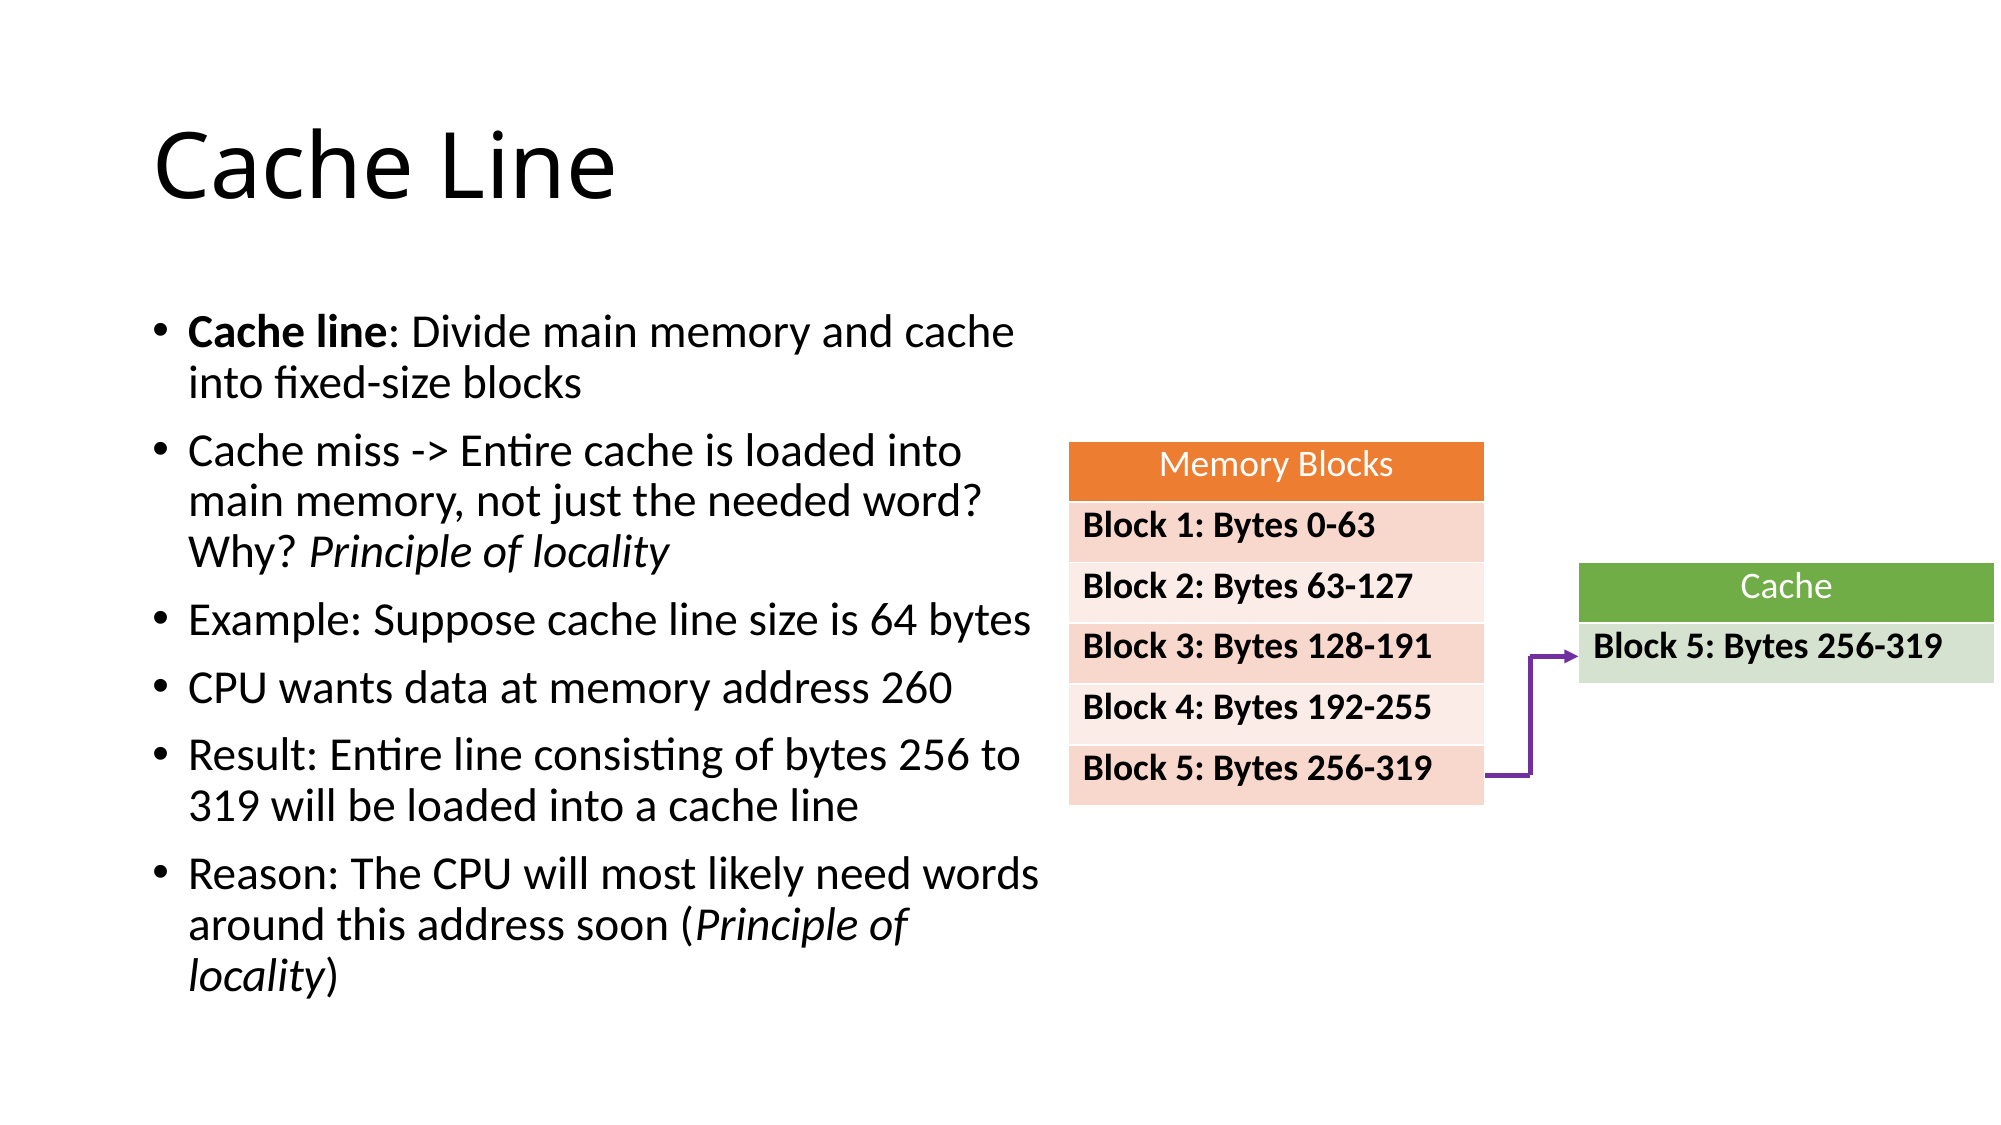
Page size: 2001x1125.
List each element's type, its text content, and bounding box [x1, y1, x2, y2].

table_cell Block 5: Bytes 256-319 [1579, 624, 1994, 683]
list Cache line: Divide main memory and cache into fixed-size blocks Cache miss -> Entire cache is loaded into main memory, not just the needed word? Why? Principle of locality Example: Suppose cache line size is 64 bytes CPU wants data at memory address 260 Result: Entire line consisting of bytes 256 to 319 will be loaded into a cache line Reason: The CPU will most likely need words around this address soon (Principle of locality) [137, 299, 1082, 1014]
table_header Memory Blocks [1069, 442, 1484, 501]
table_cell Block 1: Bytes 0-63 [1069, 503, 1484, 562]
title Cache Line [137, 59, 1863, 278]
table_cell Block 5: Bytes 256-319 [1069, 746, 1484, 805]
table_header Cache [1579, 563, 1994, 622]
table_cell Block 2: Bytes 63-127 [1069, 563, 1484, 622]
table_cell Block 4: Bytes 192-255 [1069, 685, 1484, 744]
table_cell Block 3: Bytes 128-191 [1069, 624, 1484, 683]
